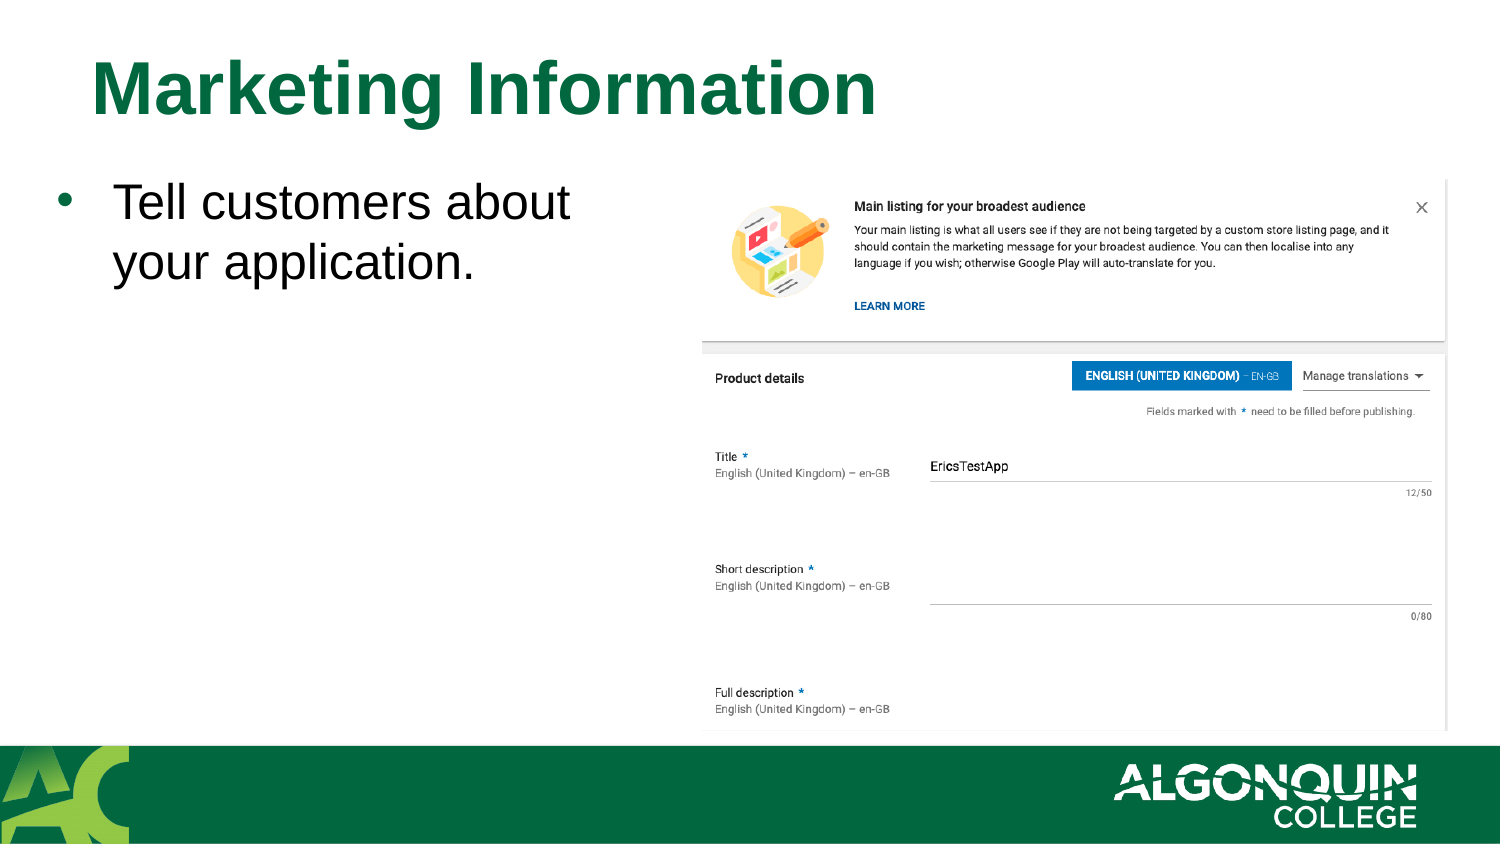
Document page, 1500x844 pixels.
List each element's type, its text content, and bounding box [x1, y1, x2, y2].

list Tell customers about your application. [41, 161, 679, 730]
title Marketing Information [76, 31, 1424, 180]
picture [1, 746, 129, 844]
picture [702, 178, 1448, 732]
